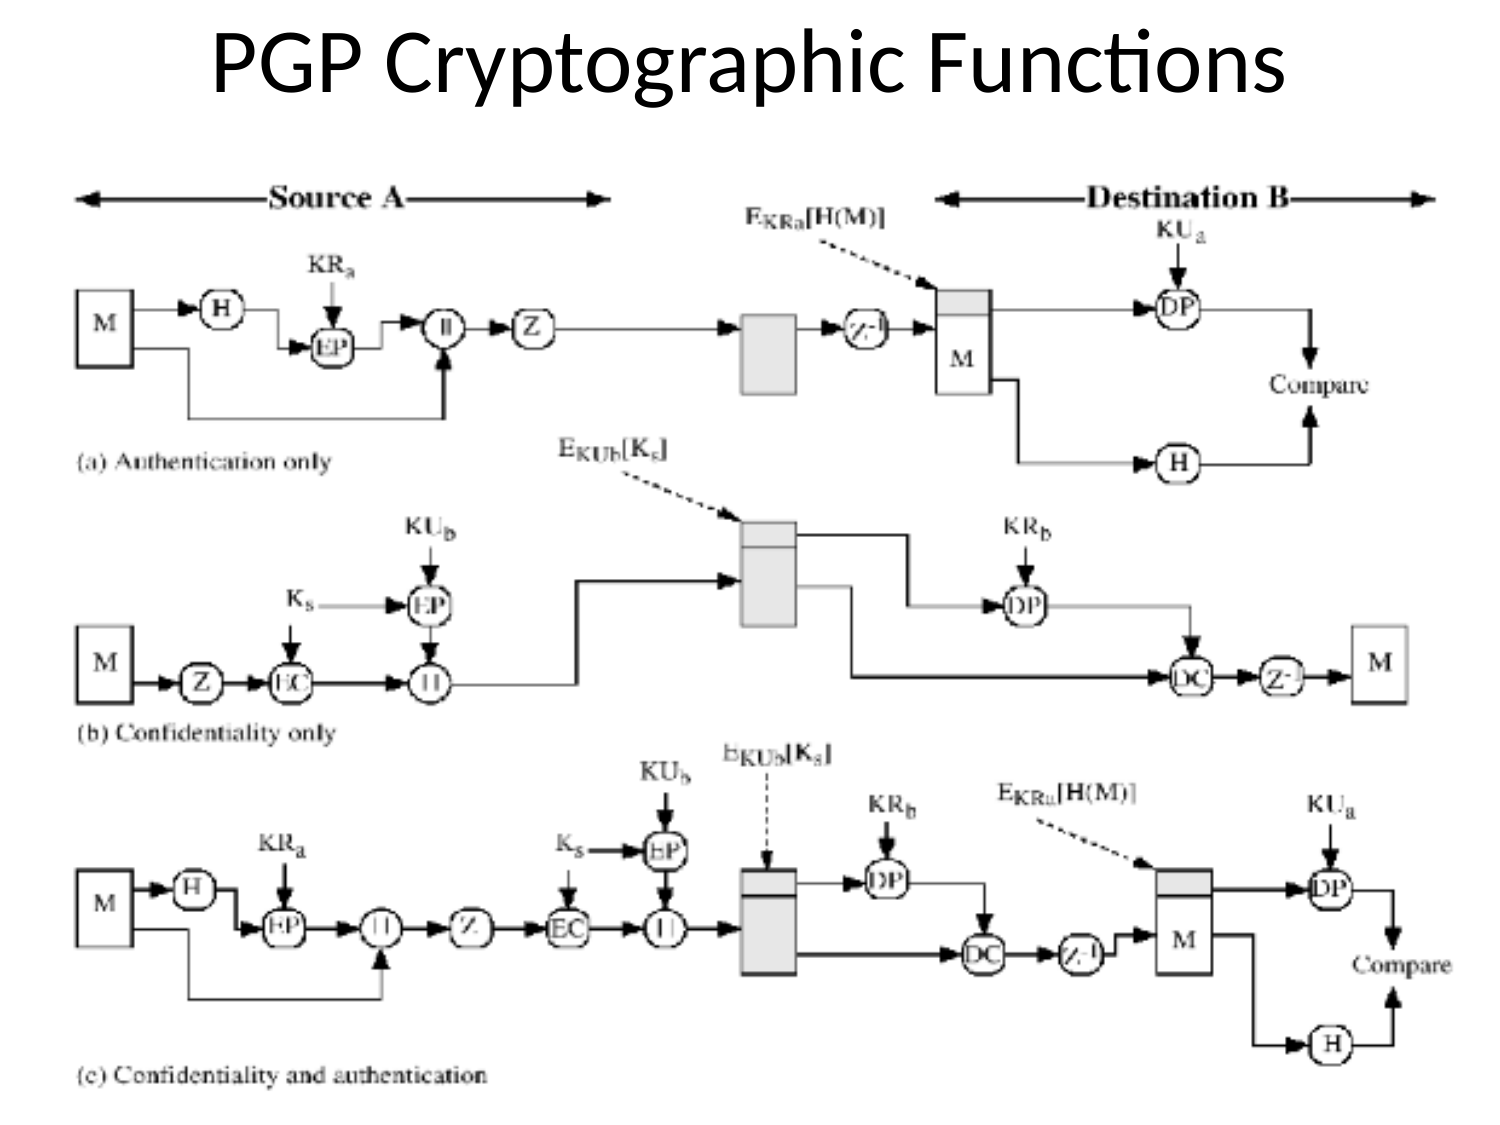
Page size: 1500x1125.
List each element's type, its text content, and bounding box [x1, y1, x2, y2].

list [60, 174, 1463, 1109]
title PGP Cryptographic Functions [75, 0, 1425, 150]
